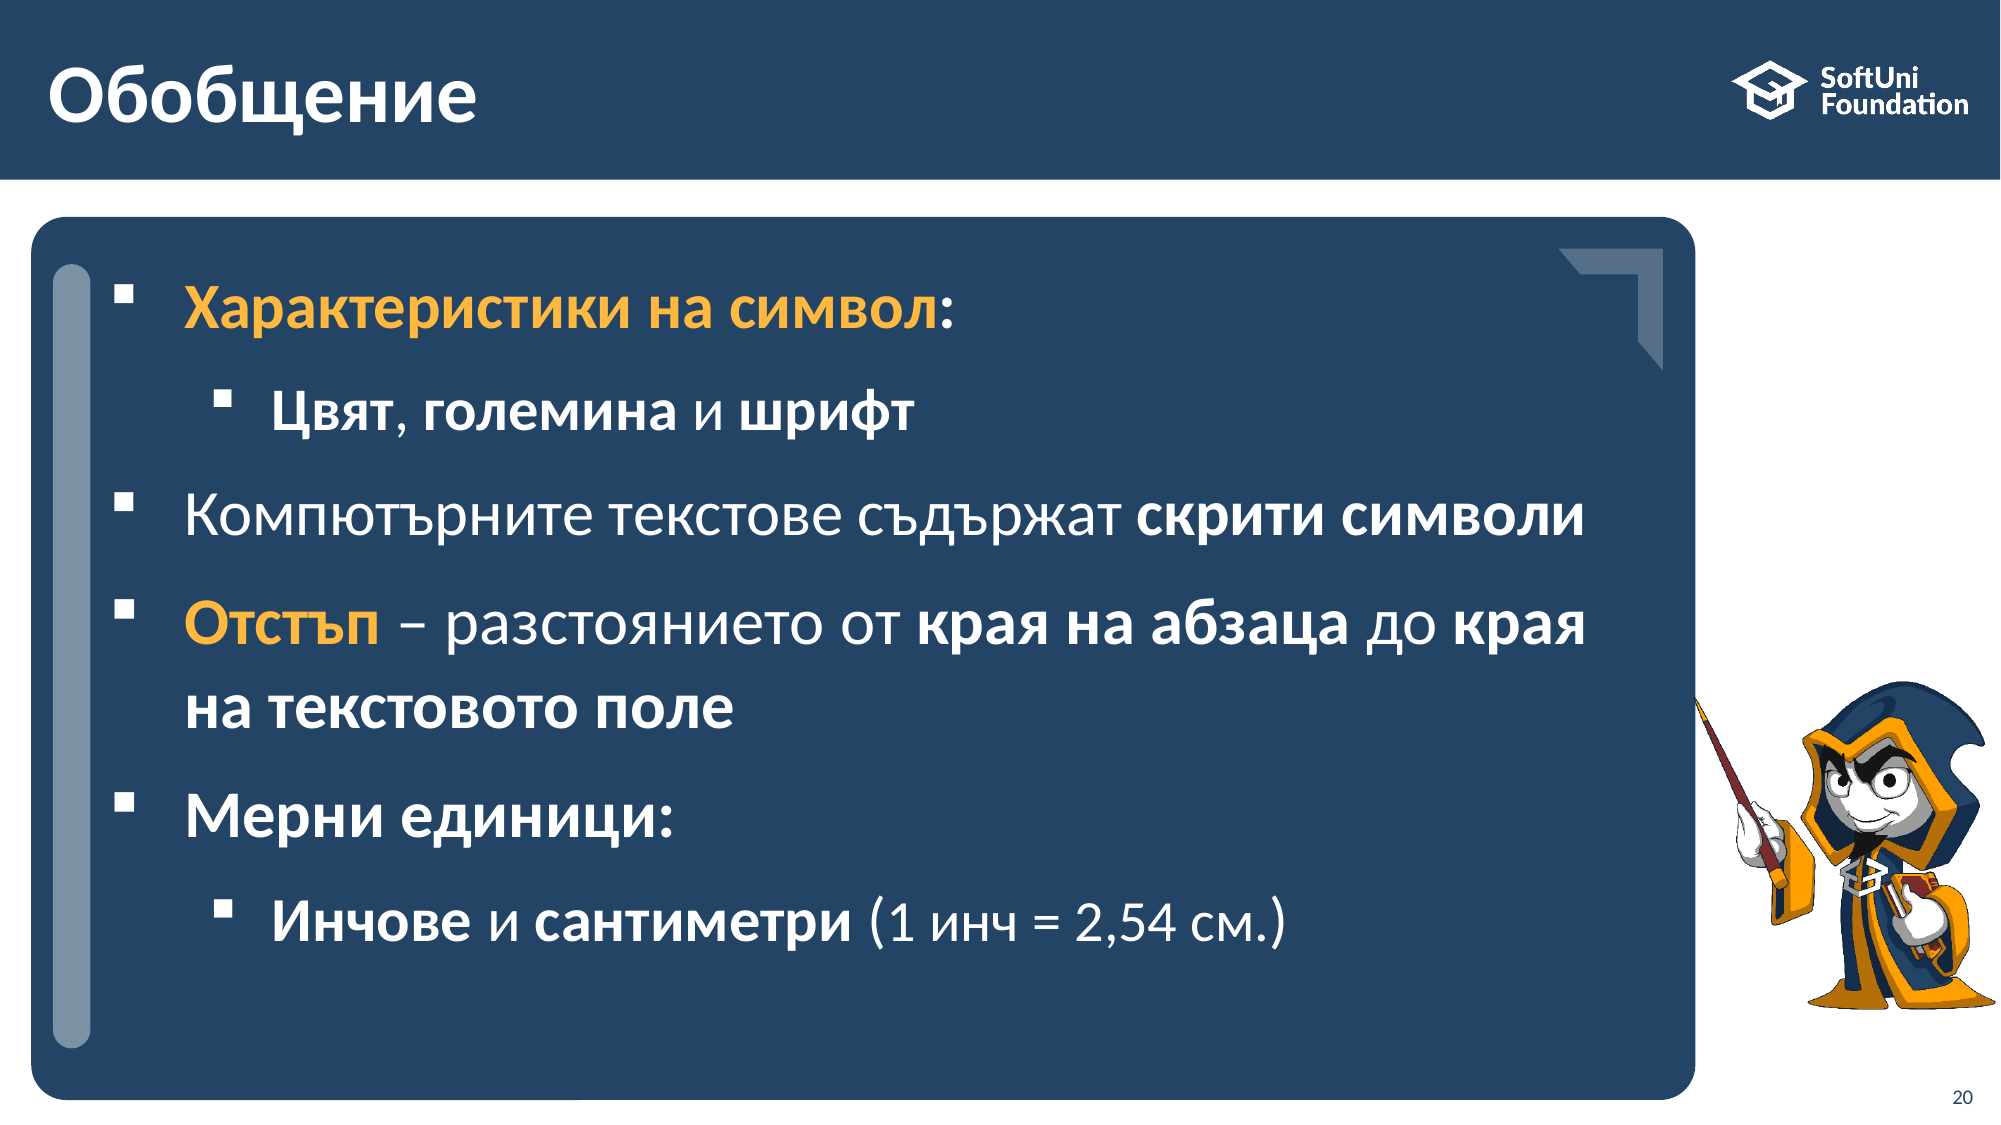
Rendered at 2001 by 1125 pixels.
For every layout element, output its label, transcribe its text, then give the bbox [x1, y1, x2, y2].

title Обобщение [31, 16, 1716, 162]
picture [1682, 652, 2000, 1023]
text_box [30, 216, 1696, 1101]
slide_number 20 [1927, 1067, 1989, 1117]
picture [1731, 60, 1968, 120]
